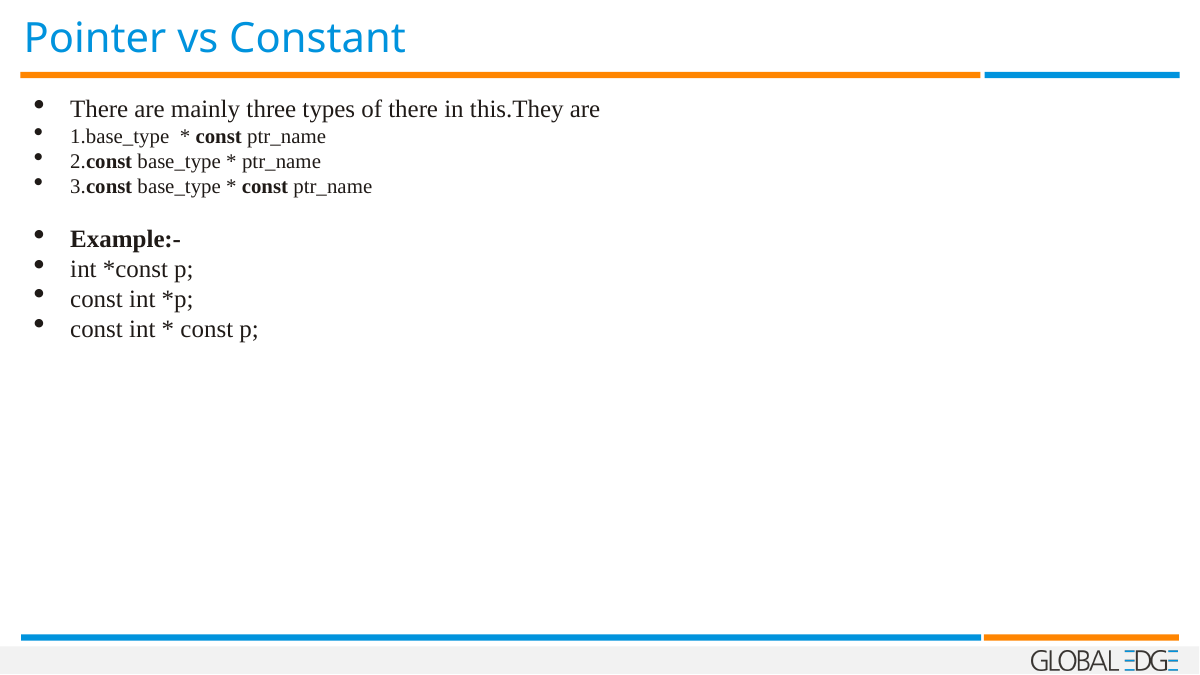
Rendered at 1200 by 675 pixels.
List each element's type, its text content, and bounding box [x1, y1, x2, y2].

picture [1031, 650, 1178, 671]
text_box There are mainly three types of there in this.They are 1.base_type * const ptr_name 2.const base_type * ptr_name 3.const base_type * const ptr_name Example:- int *const p; const int *p; const int * const p; [23, 86, 1182, 626]
text_box Pointer vs Constant [12, 9, 1087, 62]
